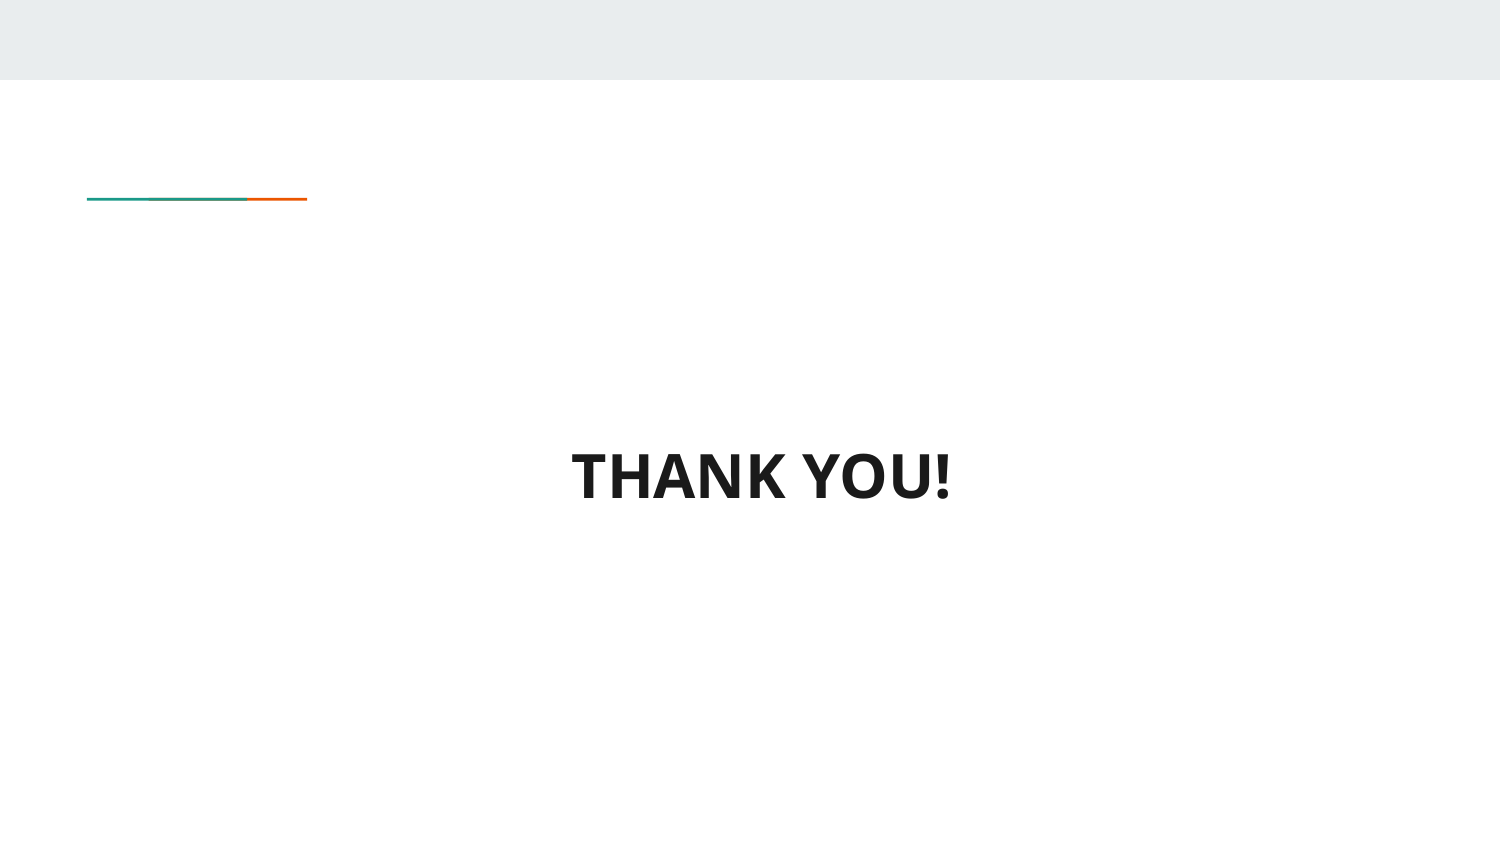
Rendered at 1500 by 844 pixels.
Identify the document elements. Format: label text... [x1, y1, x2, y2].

title THANK YOU! [131, 421, 1393, 532]
